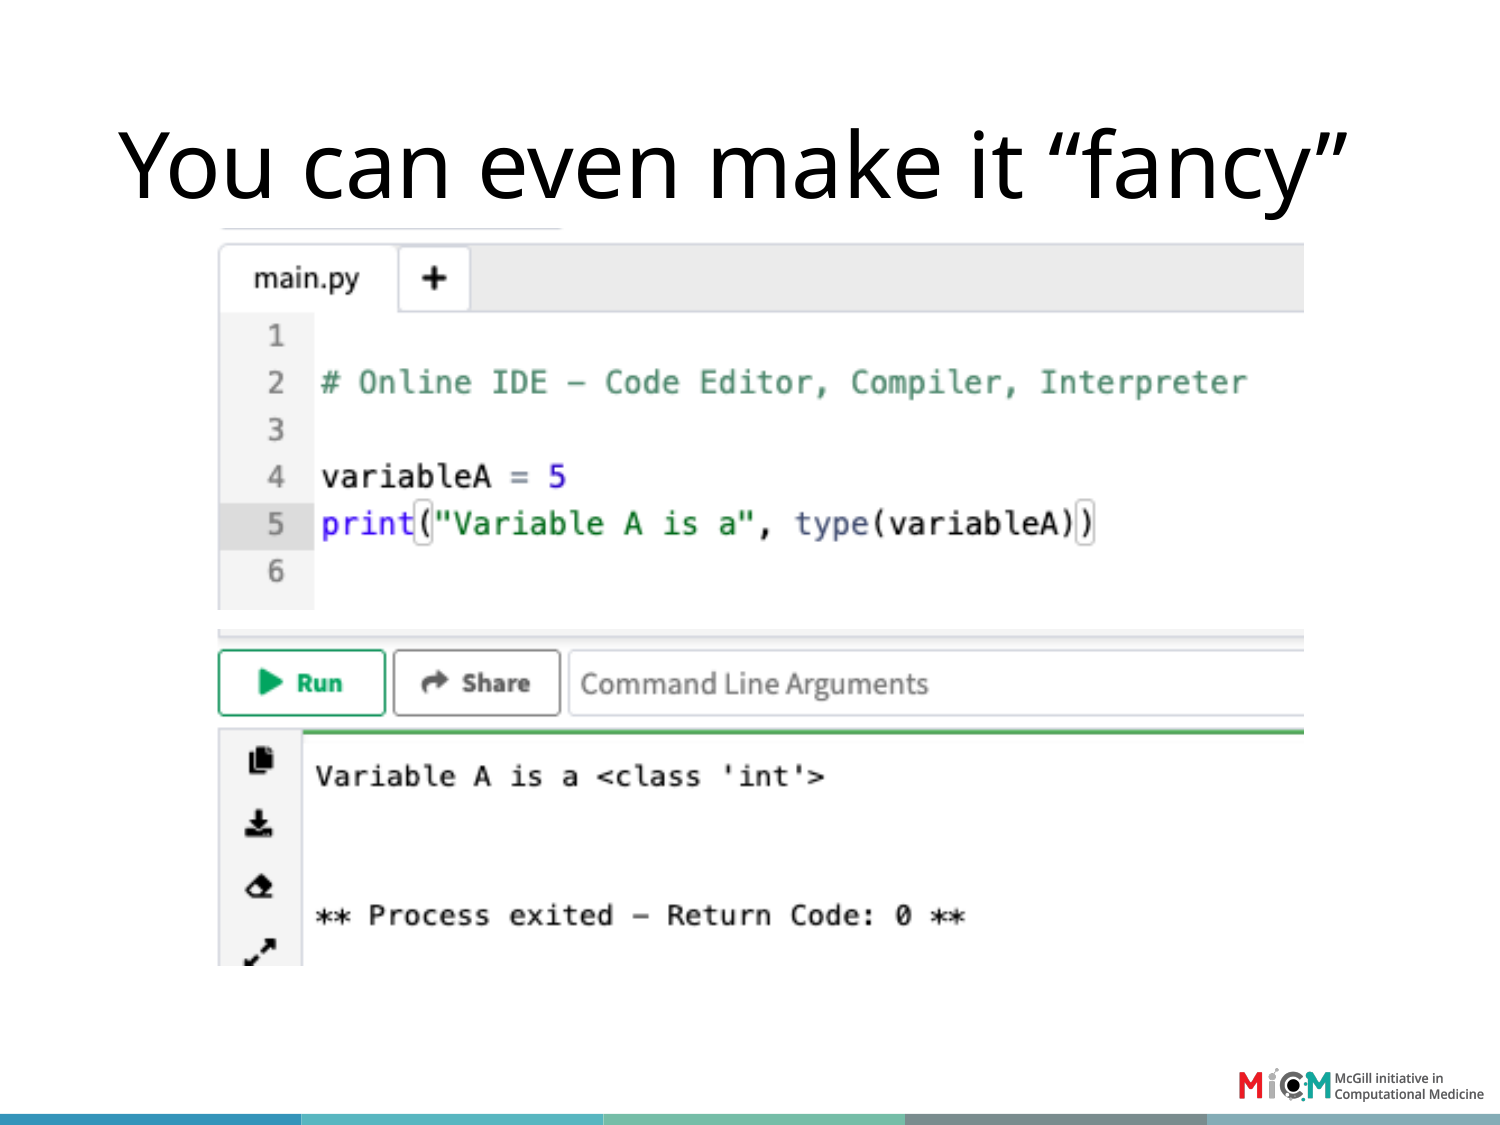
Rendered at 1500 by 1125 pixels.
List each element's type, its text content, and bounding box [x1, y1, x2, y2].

picture [1211, 1051, 1500, 1122]
title You can even make it “fancy” [103, 59, 1397, 278]
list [196, 228, 1304, 610]
picture [196, 629, 1304, 966]
